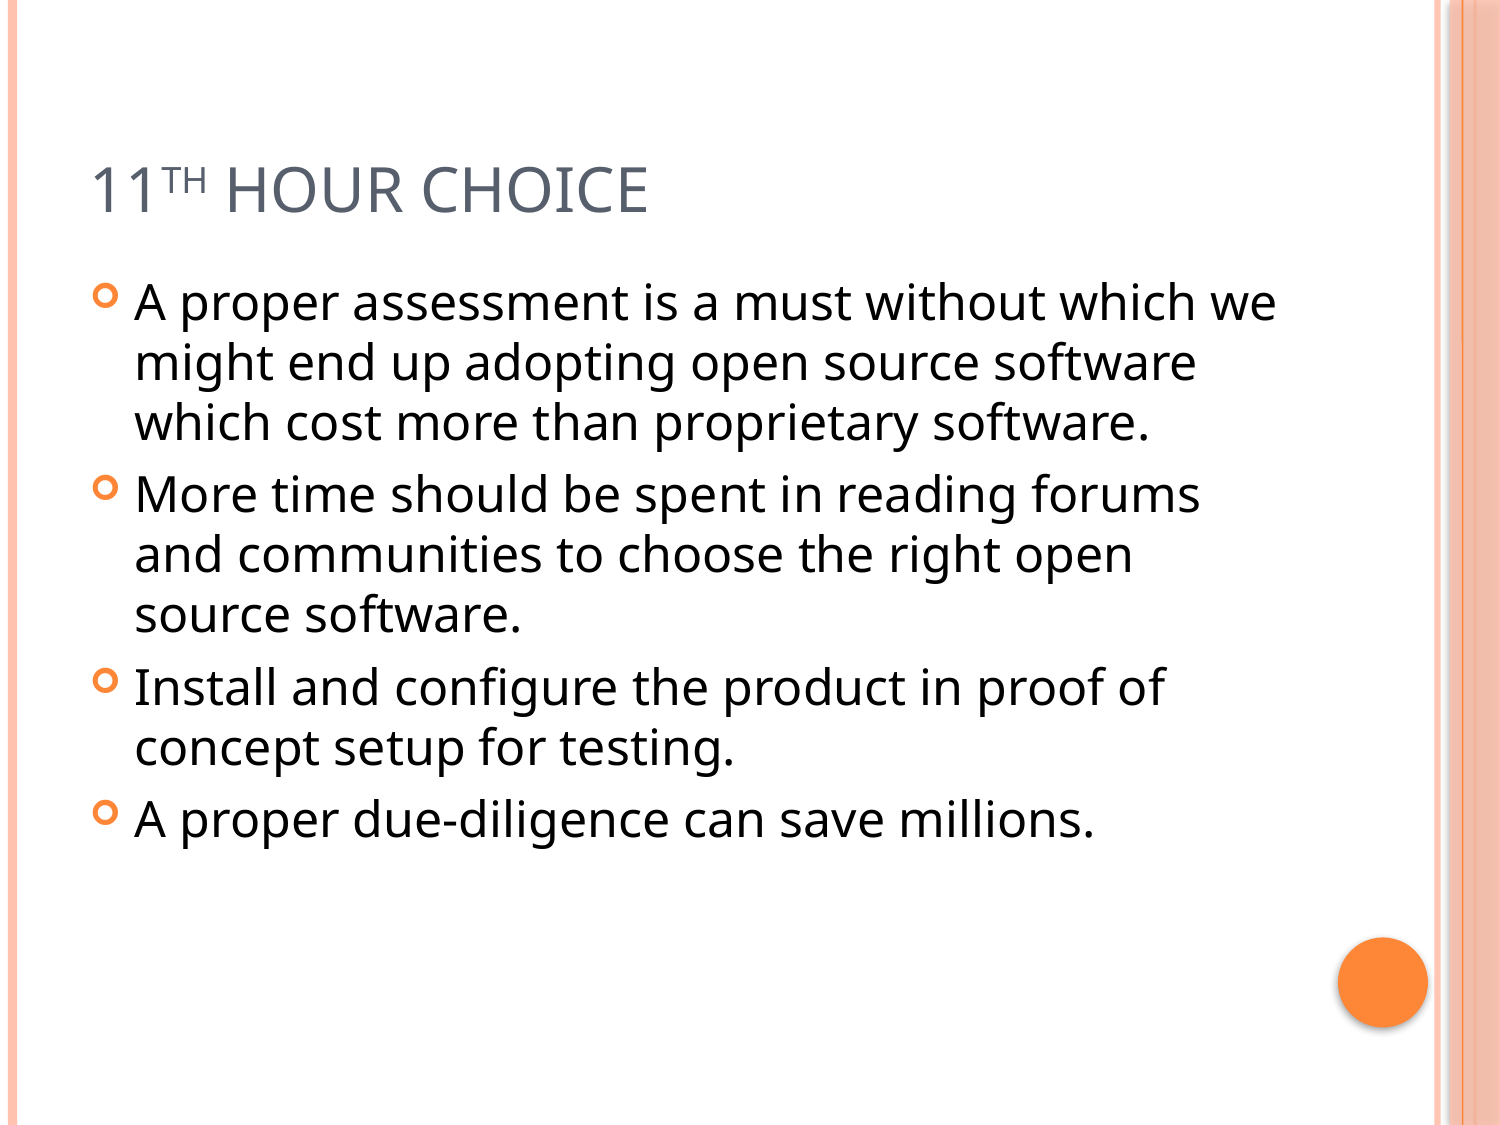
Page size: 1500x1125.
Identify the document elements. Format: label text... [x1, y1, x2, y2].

list A proper assessment is a must without which we might end up adopting open source software which cost more than proprietary software. More time should be spent in reading forums and communities to choose the right open source software. Install and configure the product in proof of concept setup for testing. A proper due-diligence can save millions. [75, 262, 1300, 1062]
title 11th Hour Choice [75, 45, 1300, 233]
